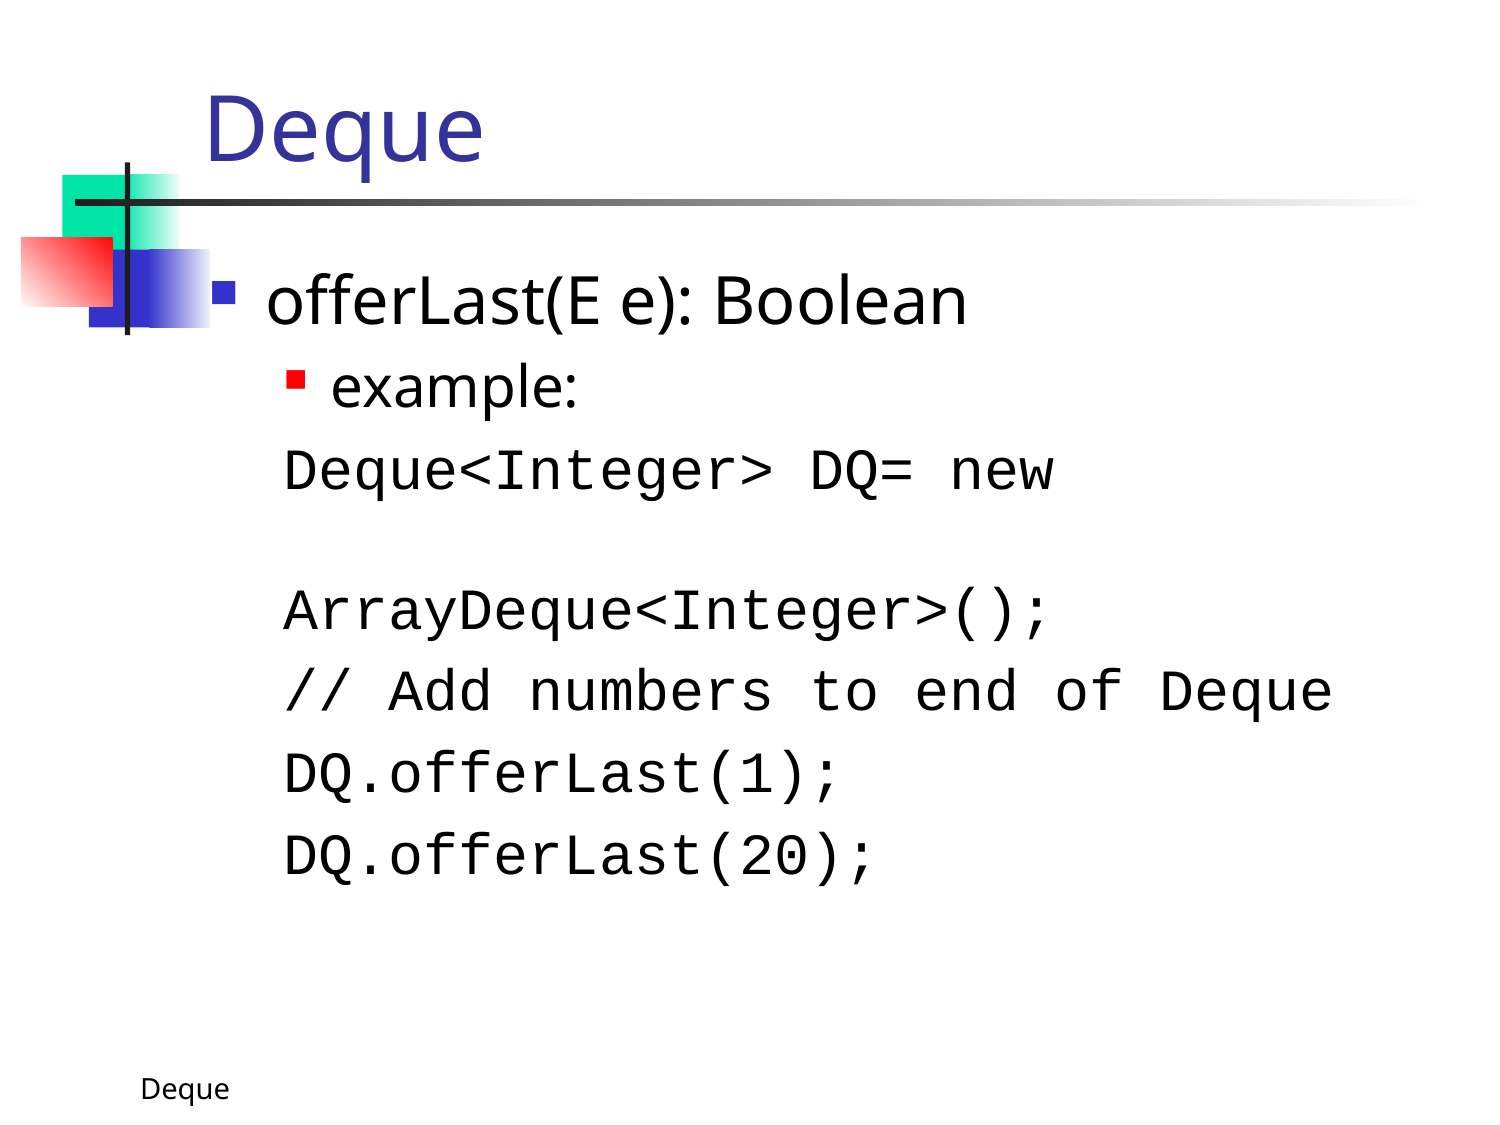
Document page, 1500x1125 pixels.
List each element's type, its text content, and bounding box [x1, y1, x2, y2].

footer Deque [124, 1037, 776, 1113]
list offerLast(E e): Boolean example: Deque<Integer> DQ= new ArrayDeque<Integer>(); // Add numbers to end of Deque DQ.offerLast(1); DQ.offerLast(20); [193, 249, 1470, 1007]
title Deque [187, 0, 1467, 188]
